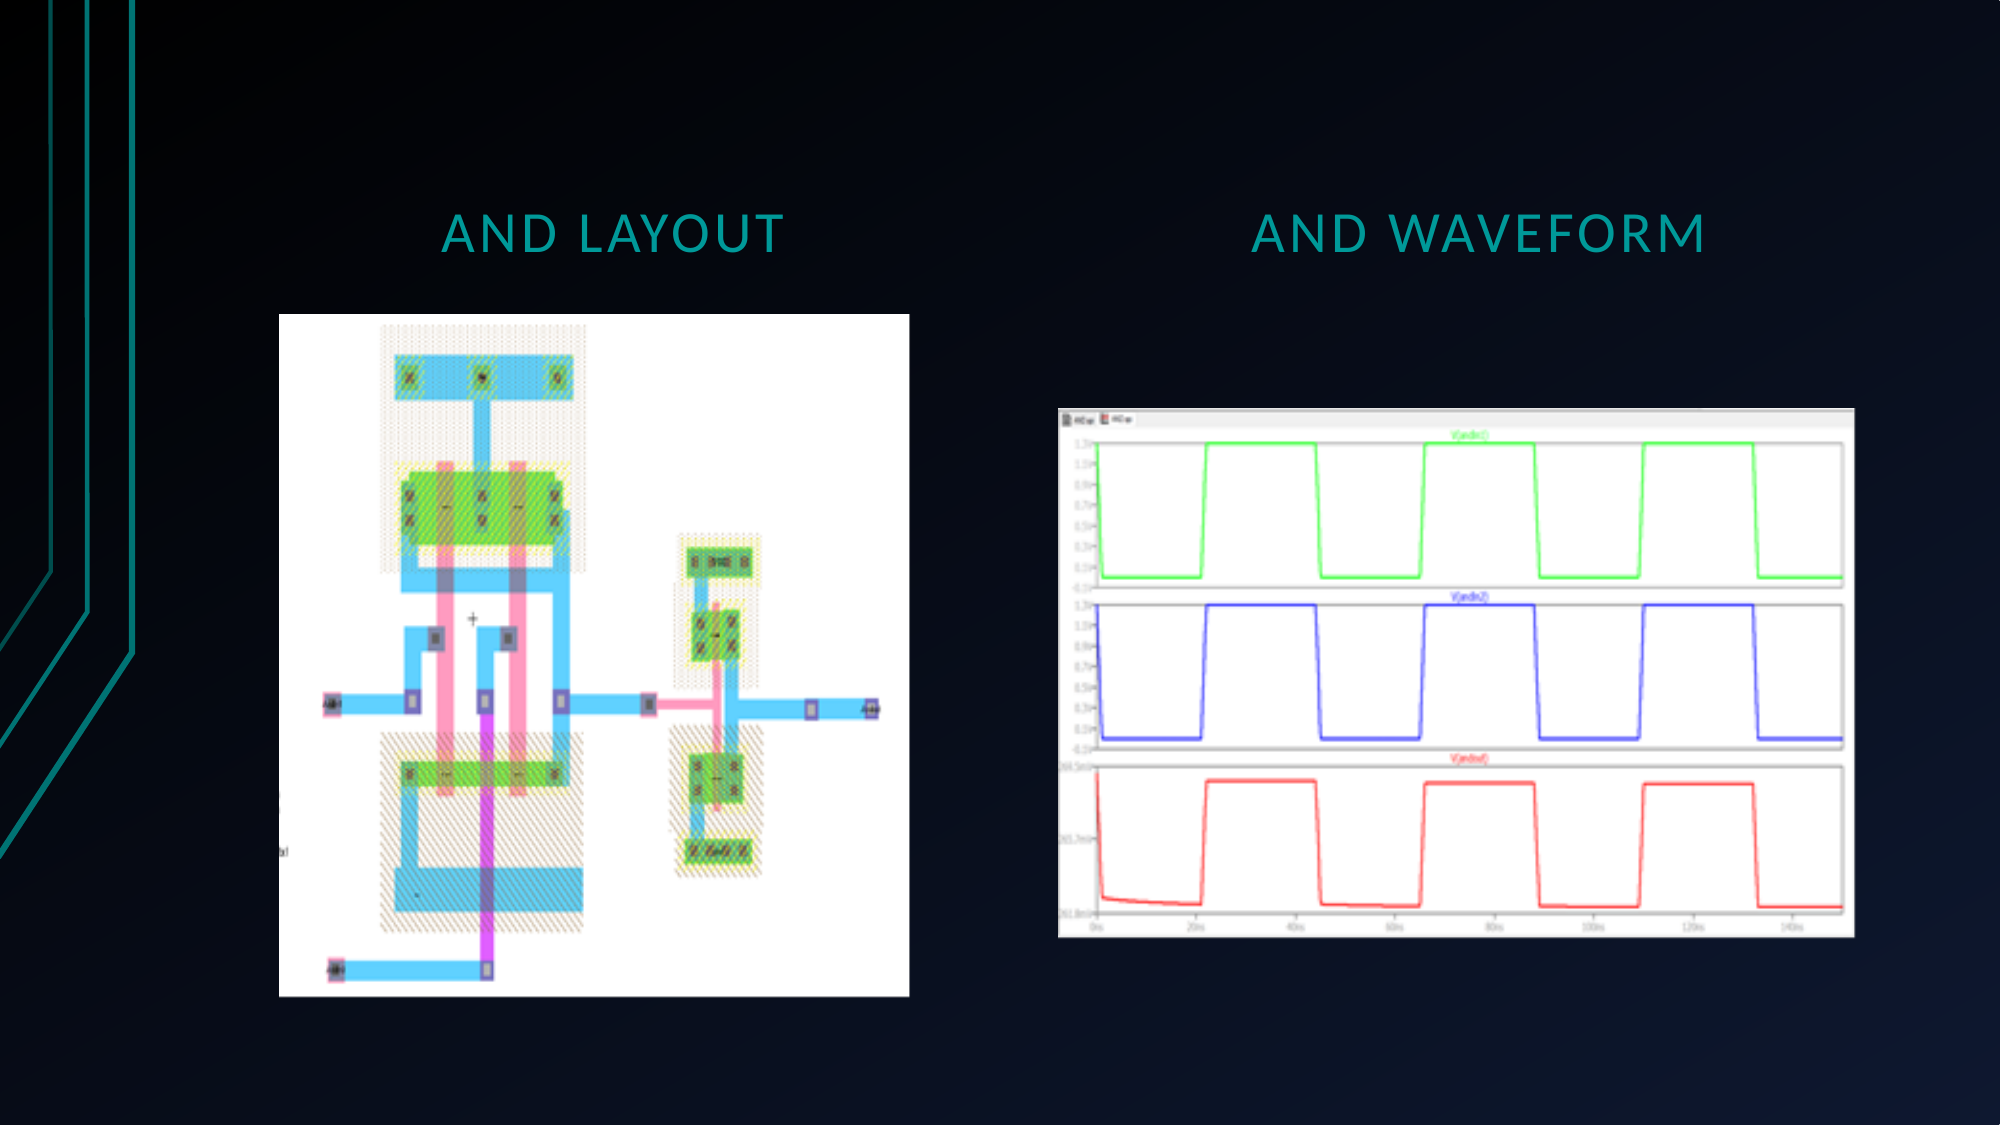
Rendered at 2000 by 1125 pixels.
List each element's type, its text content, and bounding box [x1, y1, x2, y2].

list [278, 314, 912, 1000]
list AND waveform [1062, 125, 1897, 276]
list AND layout [196, 125, 1031, 276]
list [1058, 408, 1858, 941]
